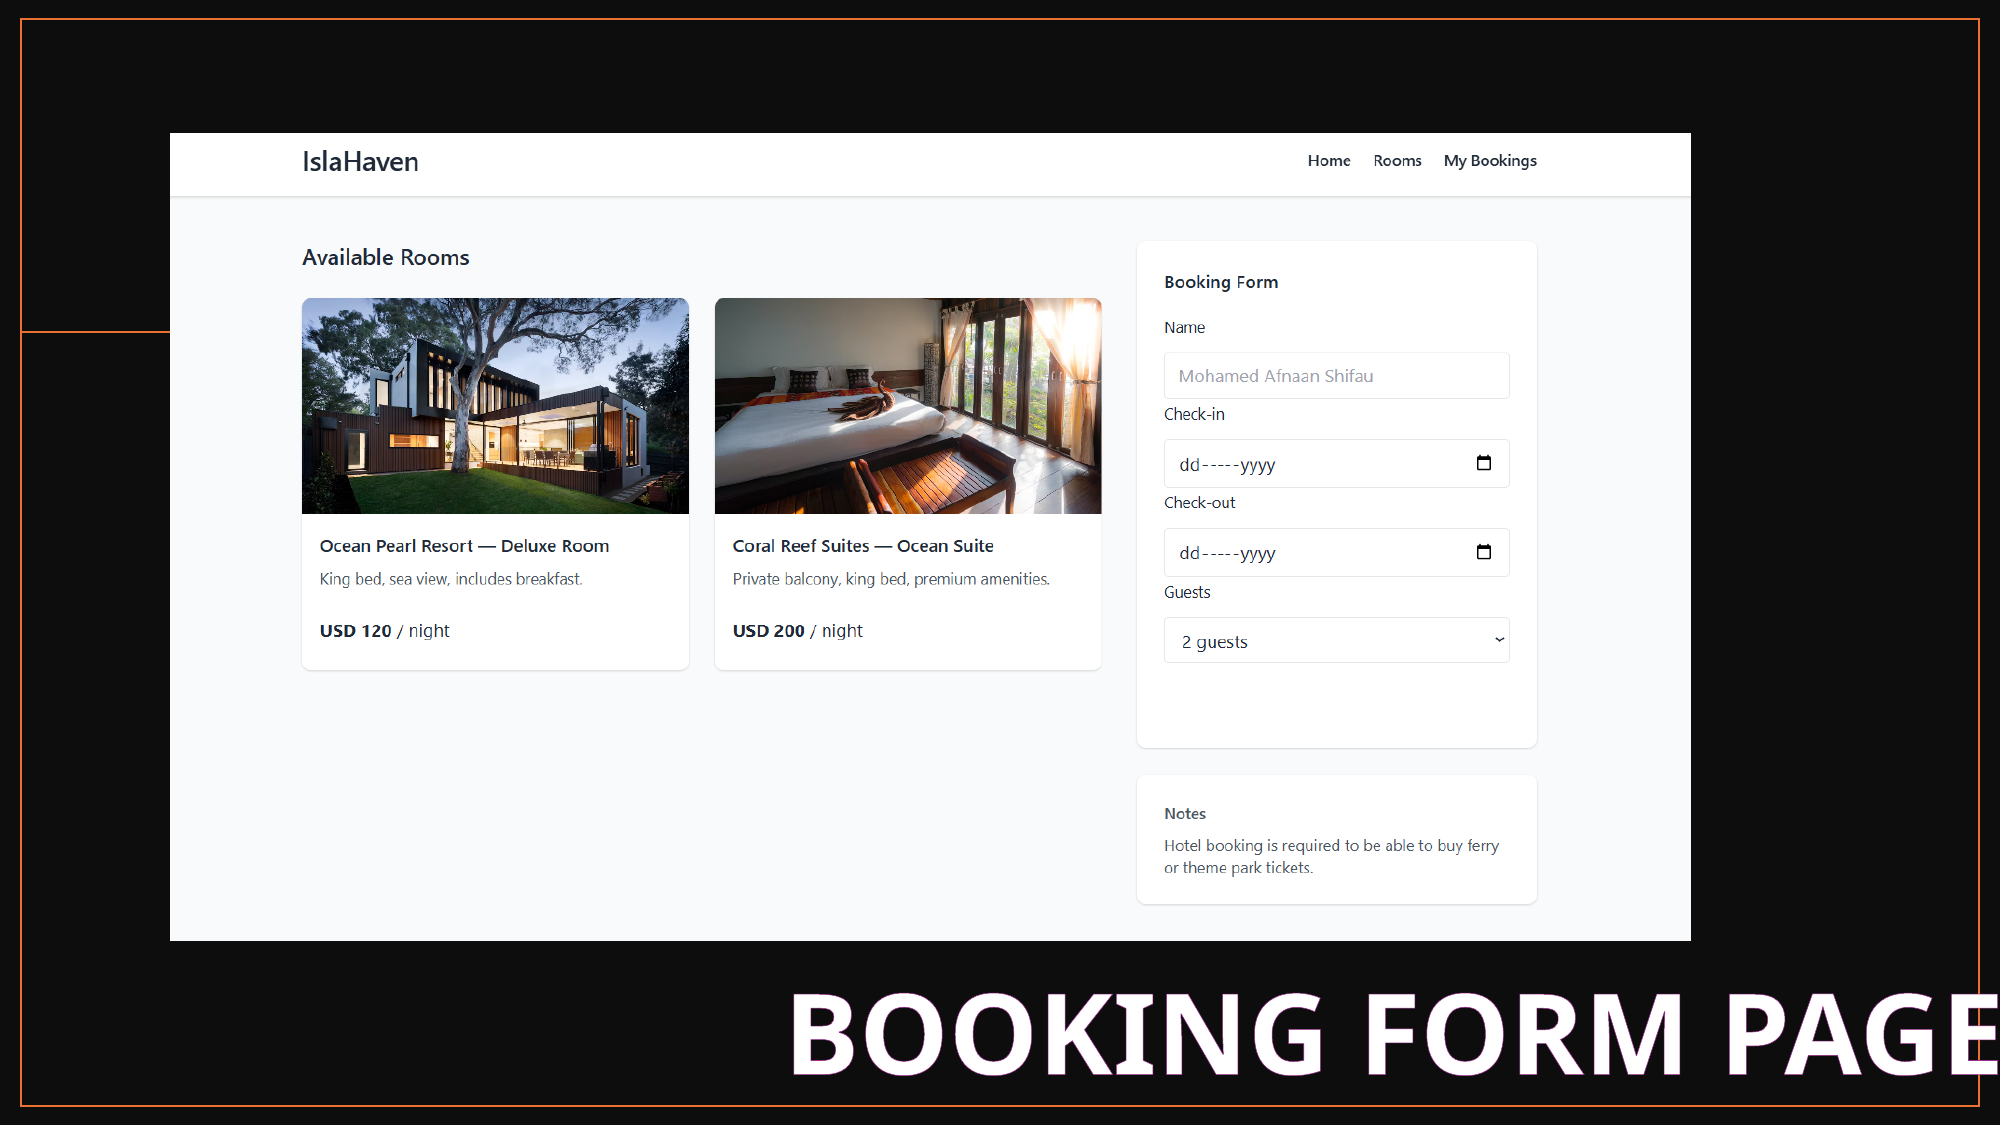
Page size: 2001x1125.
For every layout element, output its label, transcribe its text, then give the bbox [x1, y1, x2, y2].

picture [170, 132, 1692, 942]
text_box [0, 0, 2000, 1125]
text_box [19, 17, 1981, 1108]
text_box BOOKING FORM PAGE [768, 954, 2000, 1105]
